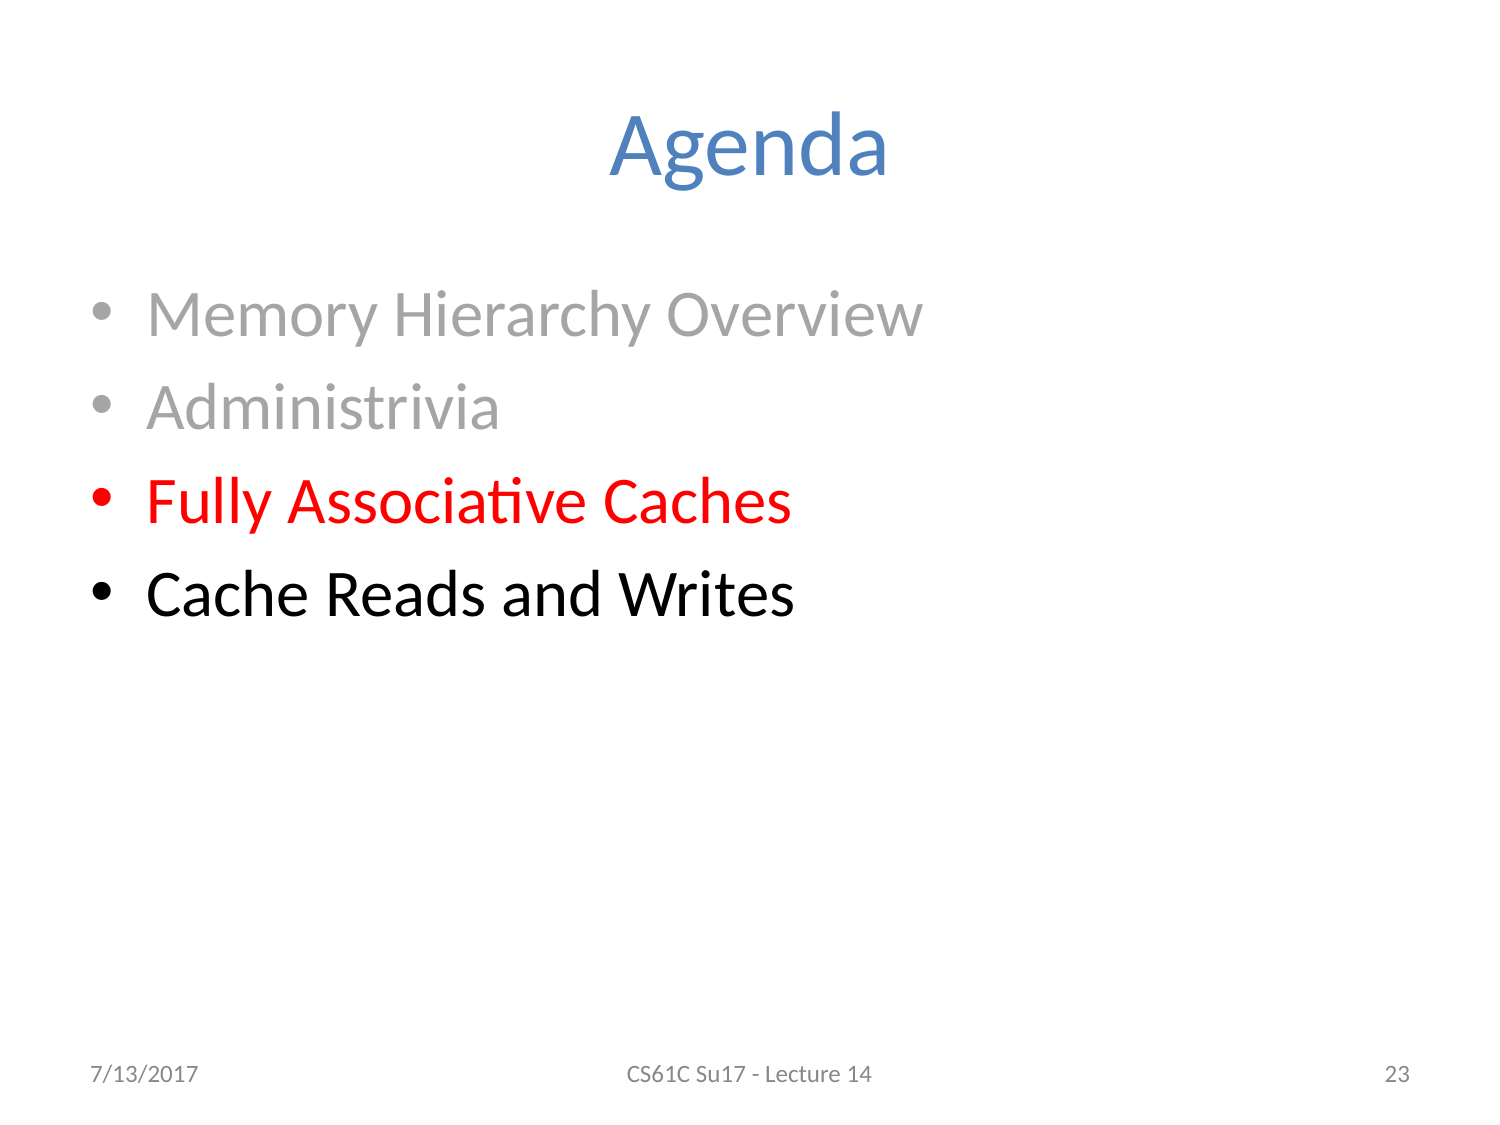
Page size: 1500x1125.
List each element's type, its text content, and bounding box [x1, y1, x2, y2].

title Agenda [75, 45, 1425, 233]
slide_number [75, 1042, 425, 1103]
list Memory Hierarchy Overview Administrivia Fully Associative Caches Cache Reads and Writes [75, 262, 1425, 1073]
footer CS61C Su17 - Lecture 14 [512, 1042, 988, 1103]
slide_number ‹#› [1074, 1042, 1425, 1103]
